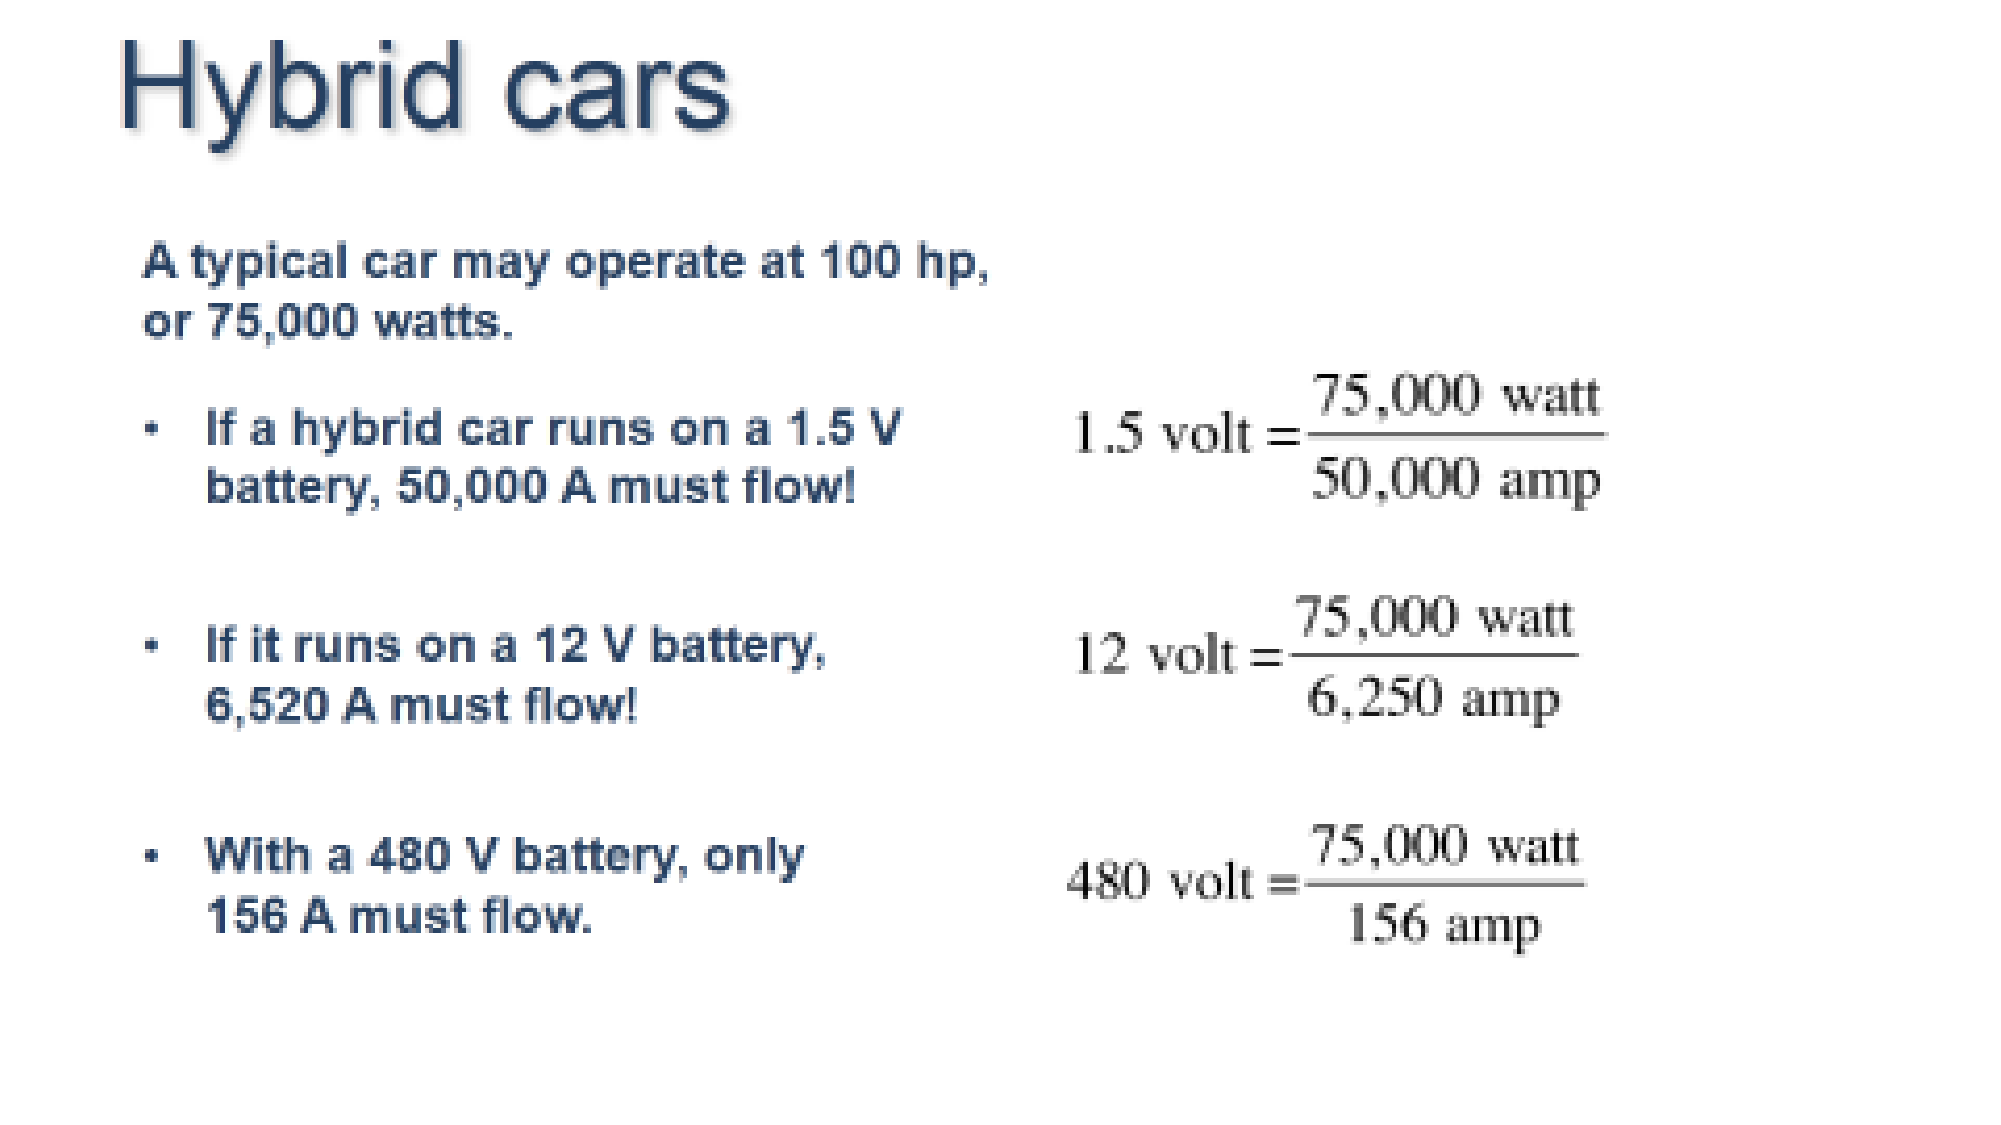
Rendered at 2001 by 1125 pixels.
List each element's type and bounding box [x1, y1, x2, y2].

list [0, 0, 2000, 1125]
